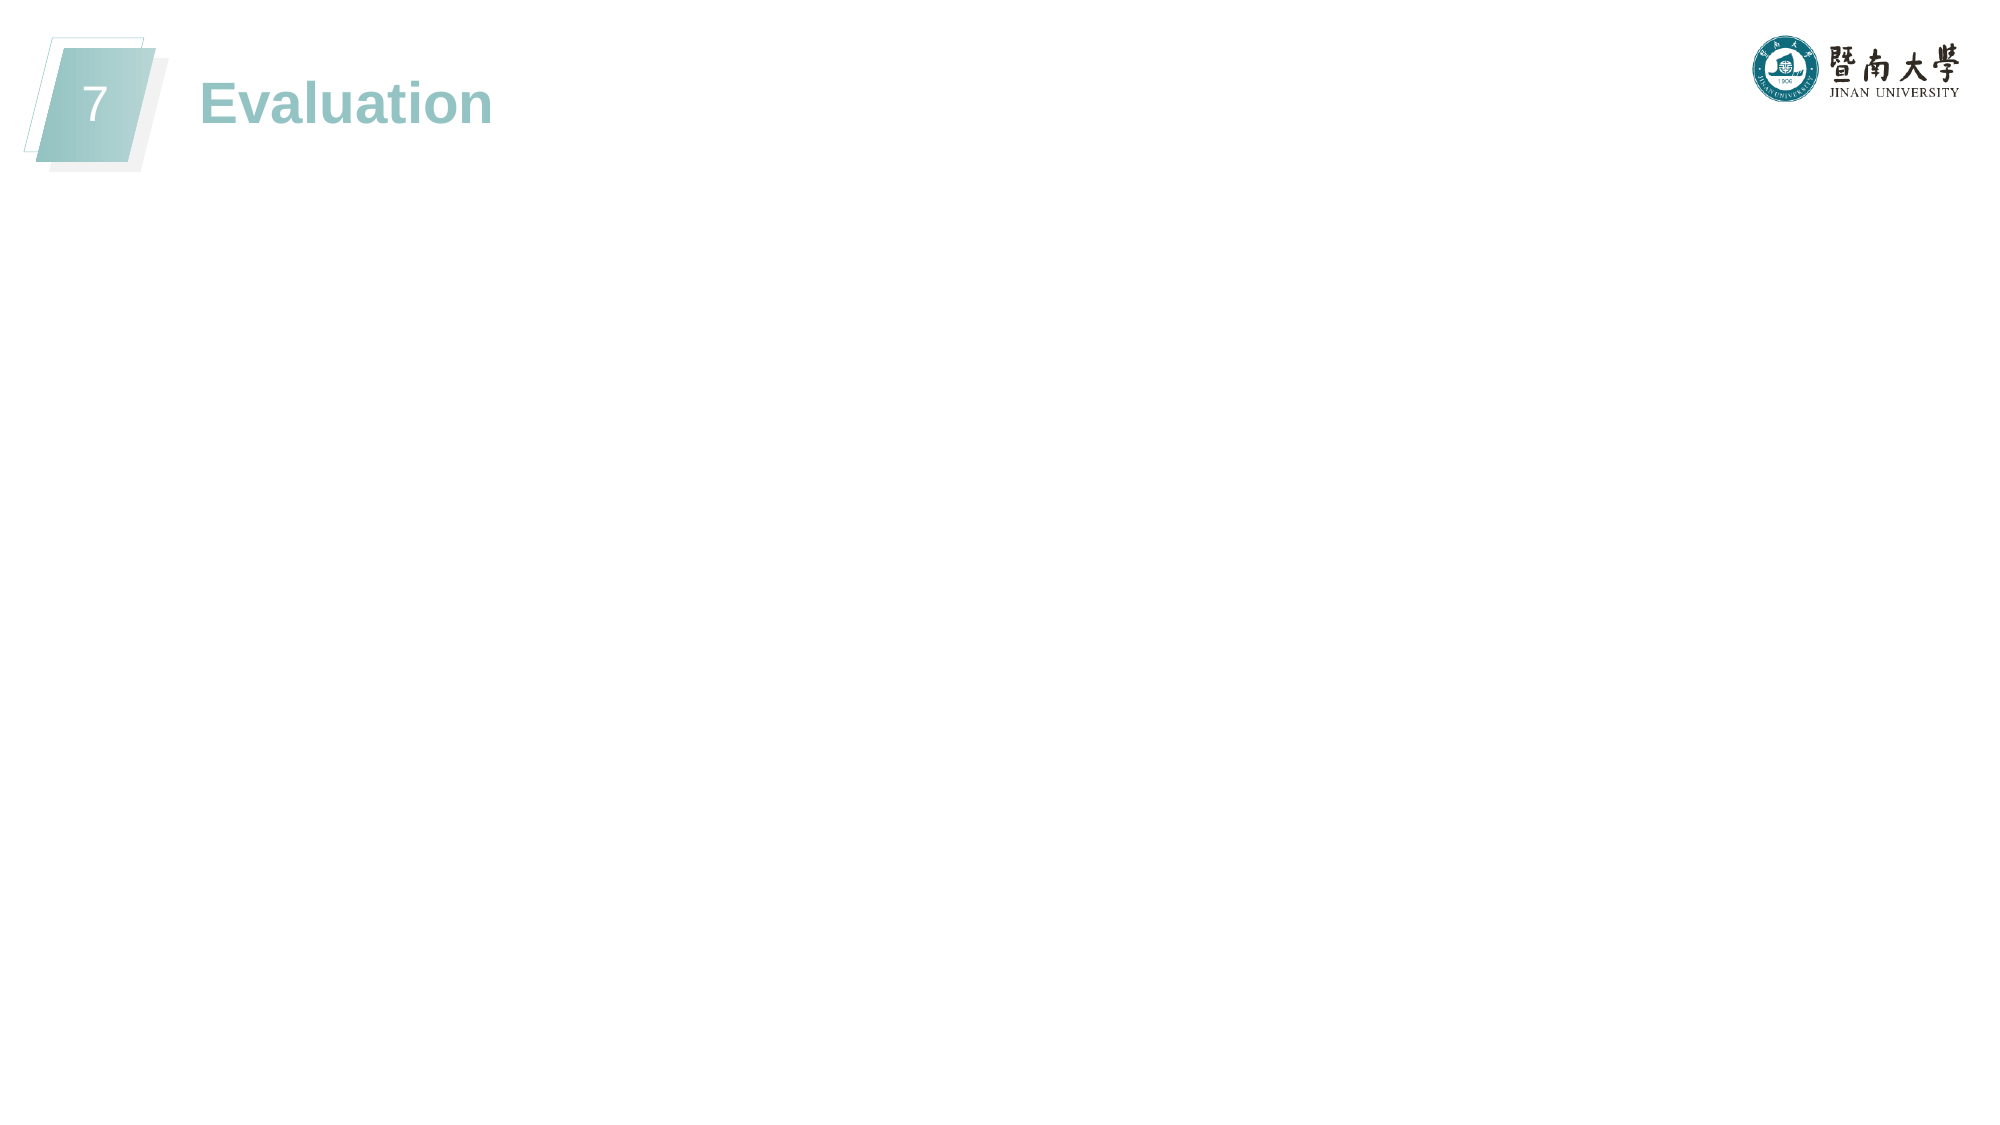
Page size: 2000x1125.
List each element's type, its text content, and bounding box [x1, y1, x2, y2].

text_box Evaluation [185, 58, 518, 143]
picture [1752, 35, 1959, 102]
